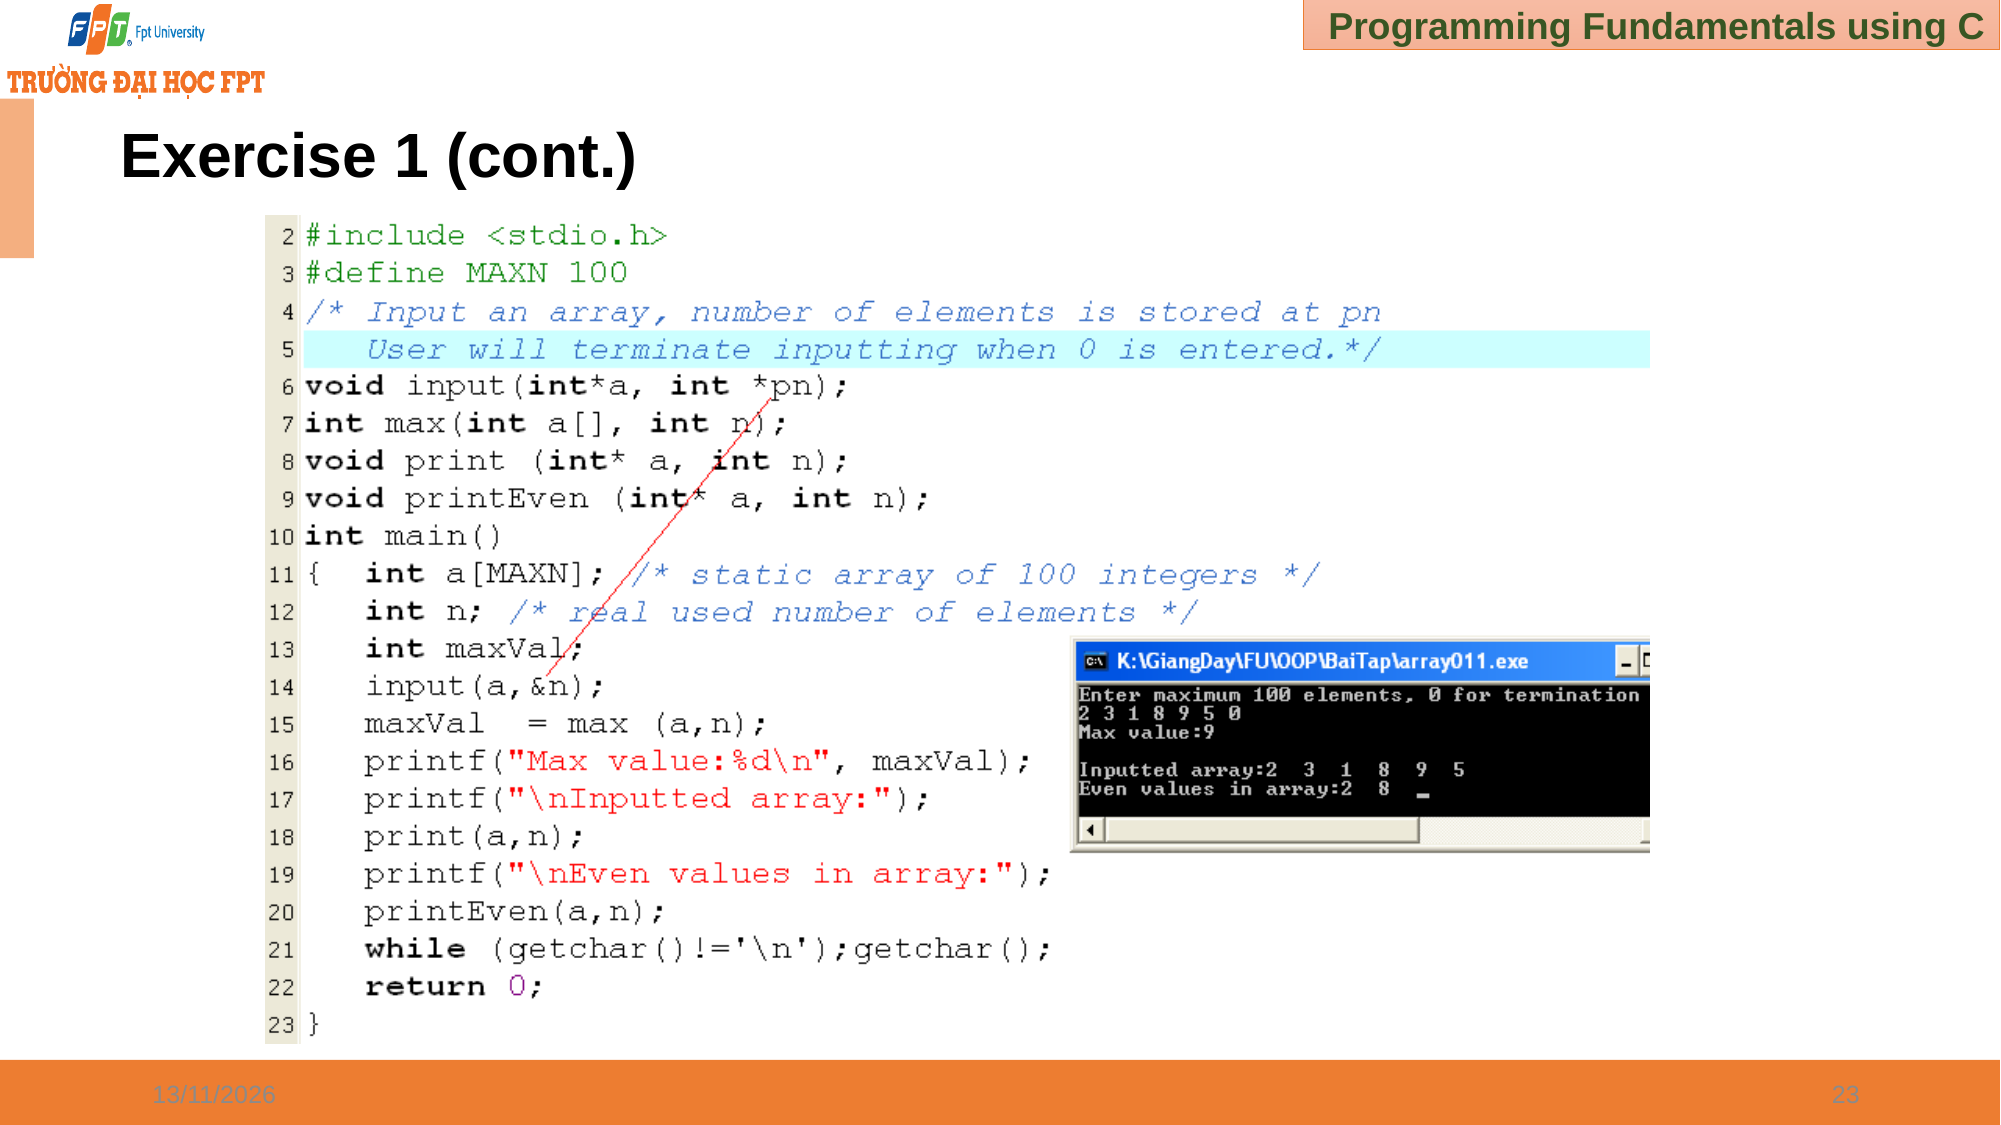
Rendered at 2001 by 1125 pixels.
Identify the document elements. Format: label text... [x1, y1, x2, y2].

slide_number 23 [1424, 1063, 1875, 1123]
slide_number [137, 1063, 588, 1123]
title Exercise 1 (cont.) [105, 119, 1925, 196]
picture [265, 215, 1650, 1044]
